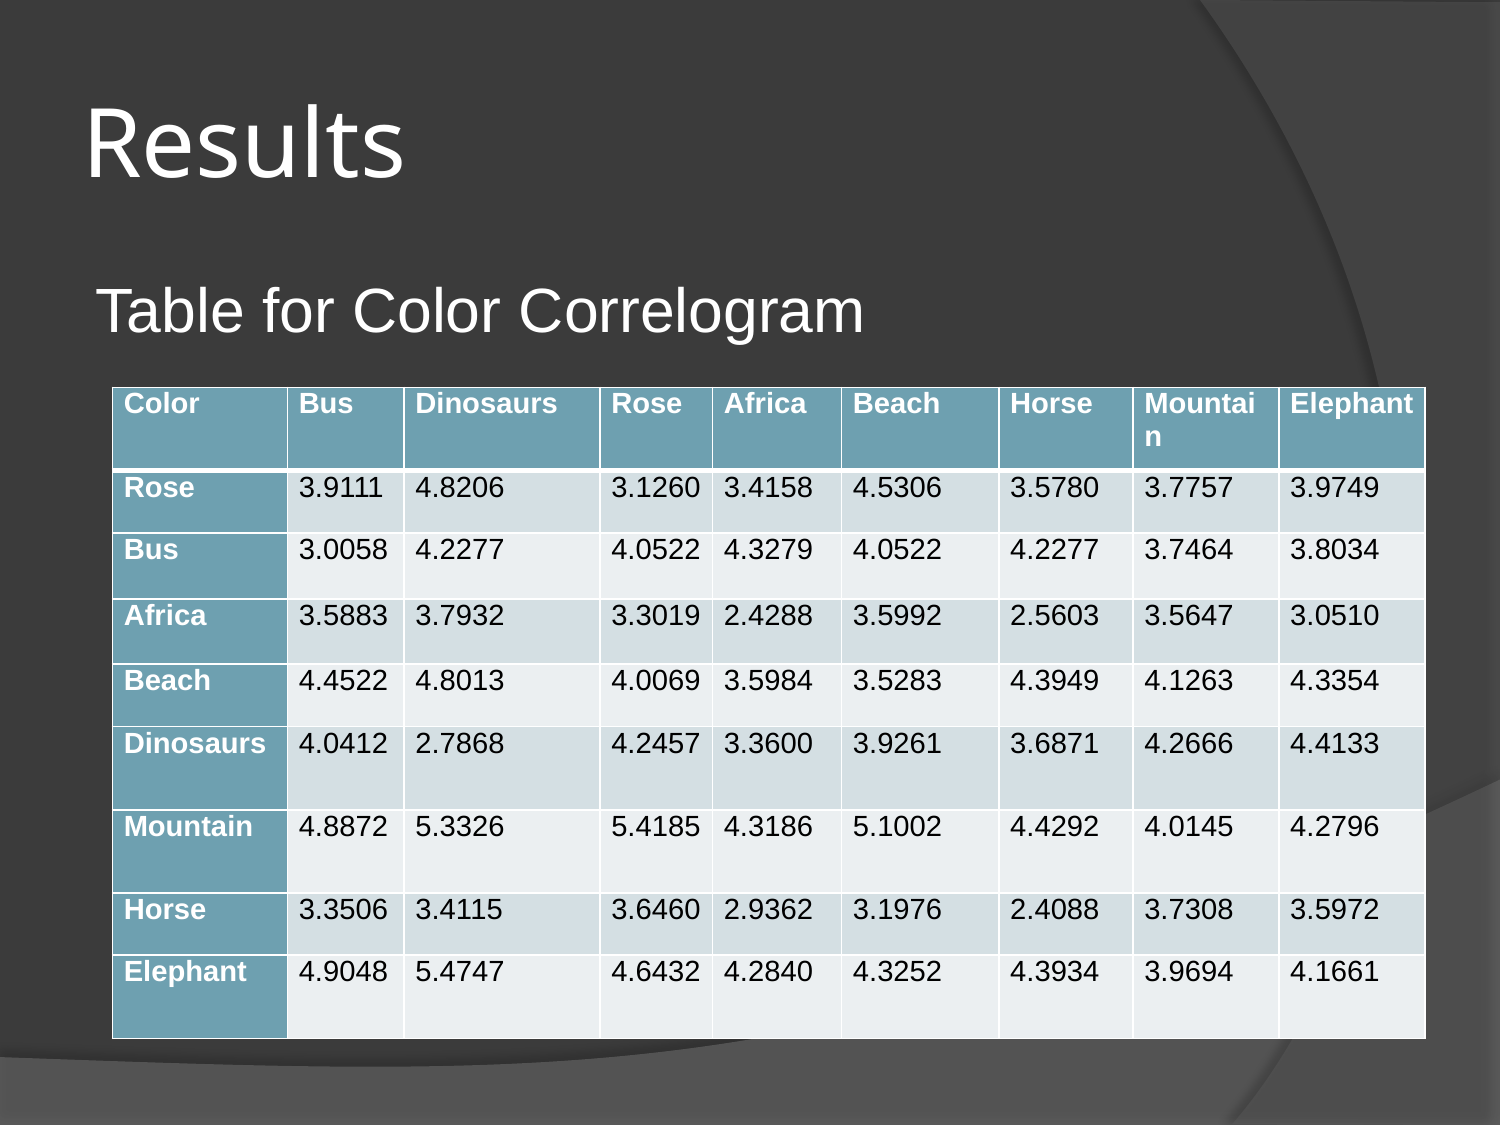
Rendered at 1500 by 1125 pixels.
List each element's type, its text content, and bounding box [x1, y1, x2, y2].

table_cell 4.2666 [1134, 727, 1278, 809]
table_cell 3.5972 [1280, 894, 1424, 954]
table_header Rose [601, 388, 712, 468]
table_cell 3.8034 [1280, 534, 1424, 543]
table_cell 4.0412 [288, 727, 403, 809]
table_cell 4.2796 [1280, 811, 1424, 892]
table_header Africa [713, 388, 841, 468]
table_header Bus [288, 388, 403, 468]
table_cell 4.2840 [713, 956, 841, 1038]
table_cell 3.7932 [405, 619, 599, 663]
table_header Dinosaurs [405, 388, 599, 468]
table_cell 4.0522 [601, 534, 712, 543]
table_cell 3.9261 [842, 727, 998, 809]
table_cell 3.5883 [288, 619, 403, 663]
table_cell 3.7464 [1134, 534, 1278, 543]
table_cell 4.2457 [601, 727, 712, 809]
table_cell Elephant [113, 956, 287, 1038]
table_header Horse [1000, 388, 1132, 468]
table_cell 3.3019 [601, 619, 712, 663]
table_cell 4.4292 [1000, 811, 1132, 892]
table_header Color [113, 388, 287, 468]
table_cell 4.6432 [601, 956, 712, 1038]
table_cell 4.3279 [713, 534, 841, 543]
table_cell Horse [113, 894, 287, 954]
text_box [188, 543, 1500, 619]
table_cell 5.3326 [405, 811, 599, 892]
table_cell 5.4747 [405, 956, 599, 1038]
table_cell 3.3600 [713, 727, 841, 809]
table_header Beach [842, 388, 998, 468]
table_cell 2.5603 [1000, 619, 1132, 663]
table_cell 4.4522 [288, 665, 403, 726]
table_cell 3.9111 [288, 473, 403, 532]
table_cell 2.4288 [713, 619, 841, 663]
table_cell 3.7757 [1134, 473, 1278, 532]
table_cell 4.9048 [288, 956, 403, 1038]
table_cell 4.3934 [1000, 956, 1132, 1038]
table_cell 2.4088 [1000, 894, 1132, 954]
table_cell 3.5283 [842, 665, 998, 726]
table_cell 4.3949 [1000, 665, 1132, 726]
table_cell 3.9694 [1134, 956, 1278, 1038]
table_cell Rose [113, 473, 287, 532]
table_cell 3.1260 [601, 473, 712, 532]
table_cell 4.4133 [1280, 727, 1424, 809]
table_cell Mountain [113, 811, 287, 892]
table_cell Bus [113, 534, 287, 598]
table_cell 3.1976 [842, 894, 998, 954]
table_cell 4.2277 [1000, 534, 1132, 543]
table_cell 3.5984 [713, 665, 841, 726]
table_cell 4.0145 [1134, 811, 1278, 892]
table_cell 3.5992 [842, 619, 998, 663]
list Table for Color Correlogram [75, 262, 1300, 1005]
table_header Mountain [1134, 388, 1278, 468]
table_cell 2.9362 [713, 894, 841, 954]
table_cell 4.3252 [842, 956, 998, 1038]
table_cell 4.1263 [1134, 665, 1278, 726]
table_cell 2.7868 [405, 727, 599, 809]
table_cell 3.4115 [405, 894, 599, 954]
table_cell 3.3506 [288, 894, 403, 954]
table_cell 3.0058 [288, 534, 403, 543]
table_cell Dinosaurs [113, 727, 287, 809]
table_cell 4.8206 [405, 473, 599, 532]
table_cell 5.4185 [601, 811, 712, 892]
table_cell 4.0522 [842, 534, 998, 543]
table_cell 4.5306 [842, 473, 998, 532]
table_cell 3.5647 [1134, 619, 1278, 663]
table_cell 4.0069 [601, 665, 712, 726]
table_cell 4.3354 [1280, 665, 1424, 726]
table_cell 3.0510 [1280, 619, 1424, 663]
table_cell 3.6460 [601, 894, 712, 954]
table_cell 4.8013 [405, 665, 599, 726]
table_cell 3.5780 [1000, 473, 1132, 532]
table_cell 4.8872 [288, 811, 403, 892]
table_cell 4.1661 [1280, 956, 1424, 1038]
table_cell 3.7308 [1134, 894, 1278, 954]
table_cell 4.2277 [405, 534, 599, 543]
table_cell Africa [113, 600, 287, 663]
table_cell 3.4158 [713, 473, 841, 532]
table_header Elephant [1280, 388, 1424, 468]
table_cell 4.3186 [713, 811, 841, 892]
table_cell 3.9749 [1280, 473, 1424, 532]
table_cell 3.6871 [1000, 727, 1132, 809]
table_cell 5.1002 [842, 811, 998, 892]
title Results [75, 45, 1300, 233]
table_cell Beach [113, 665, 287, 726]
